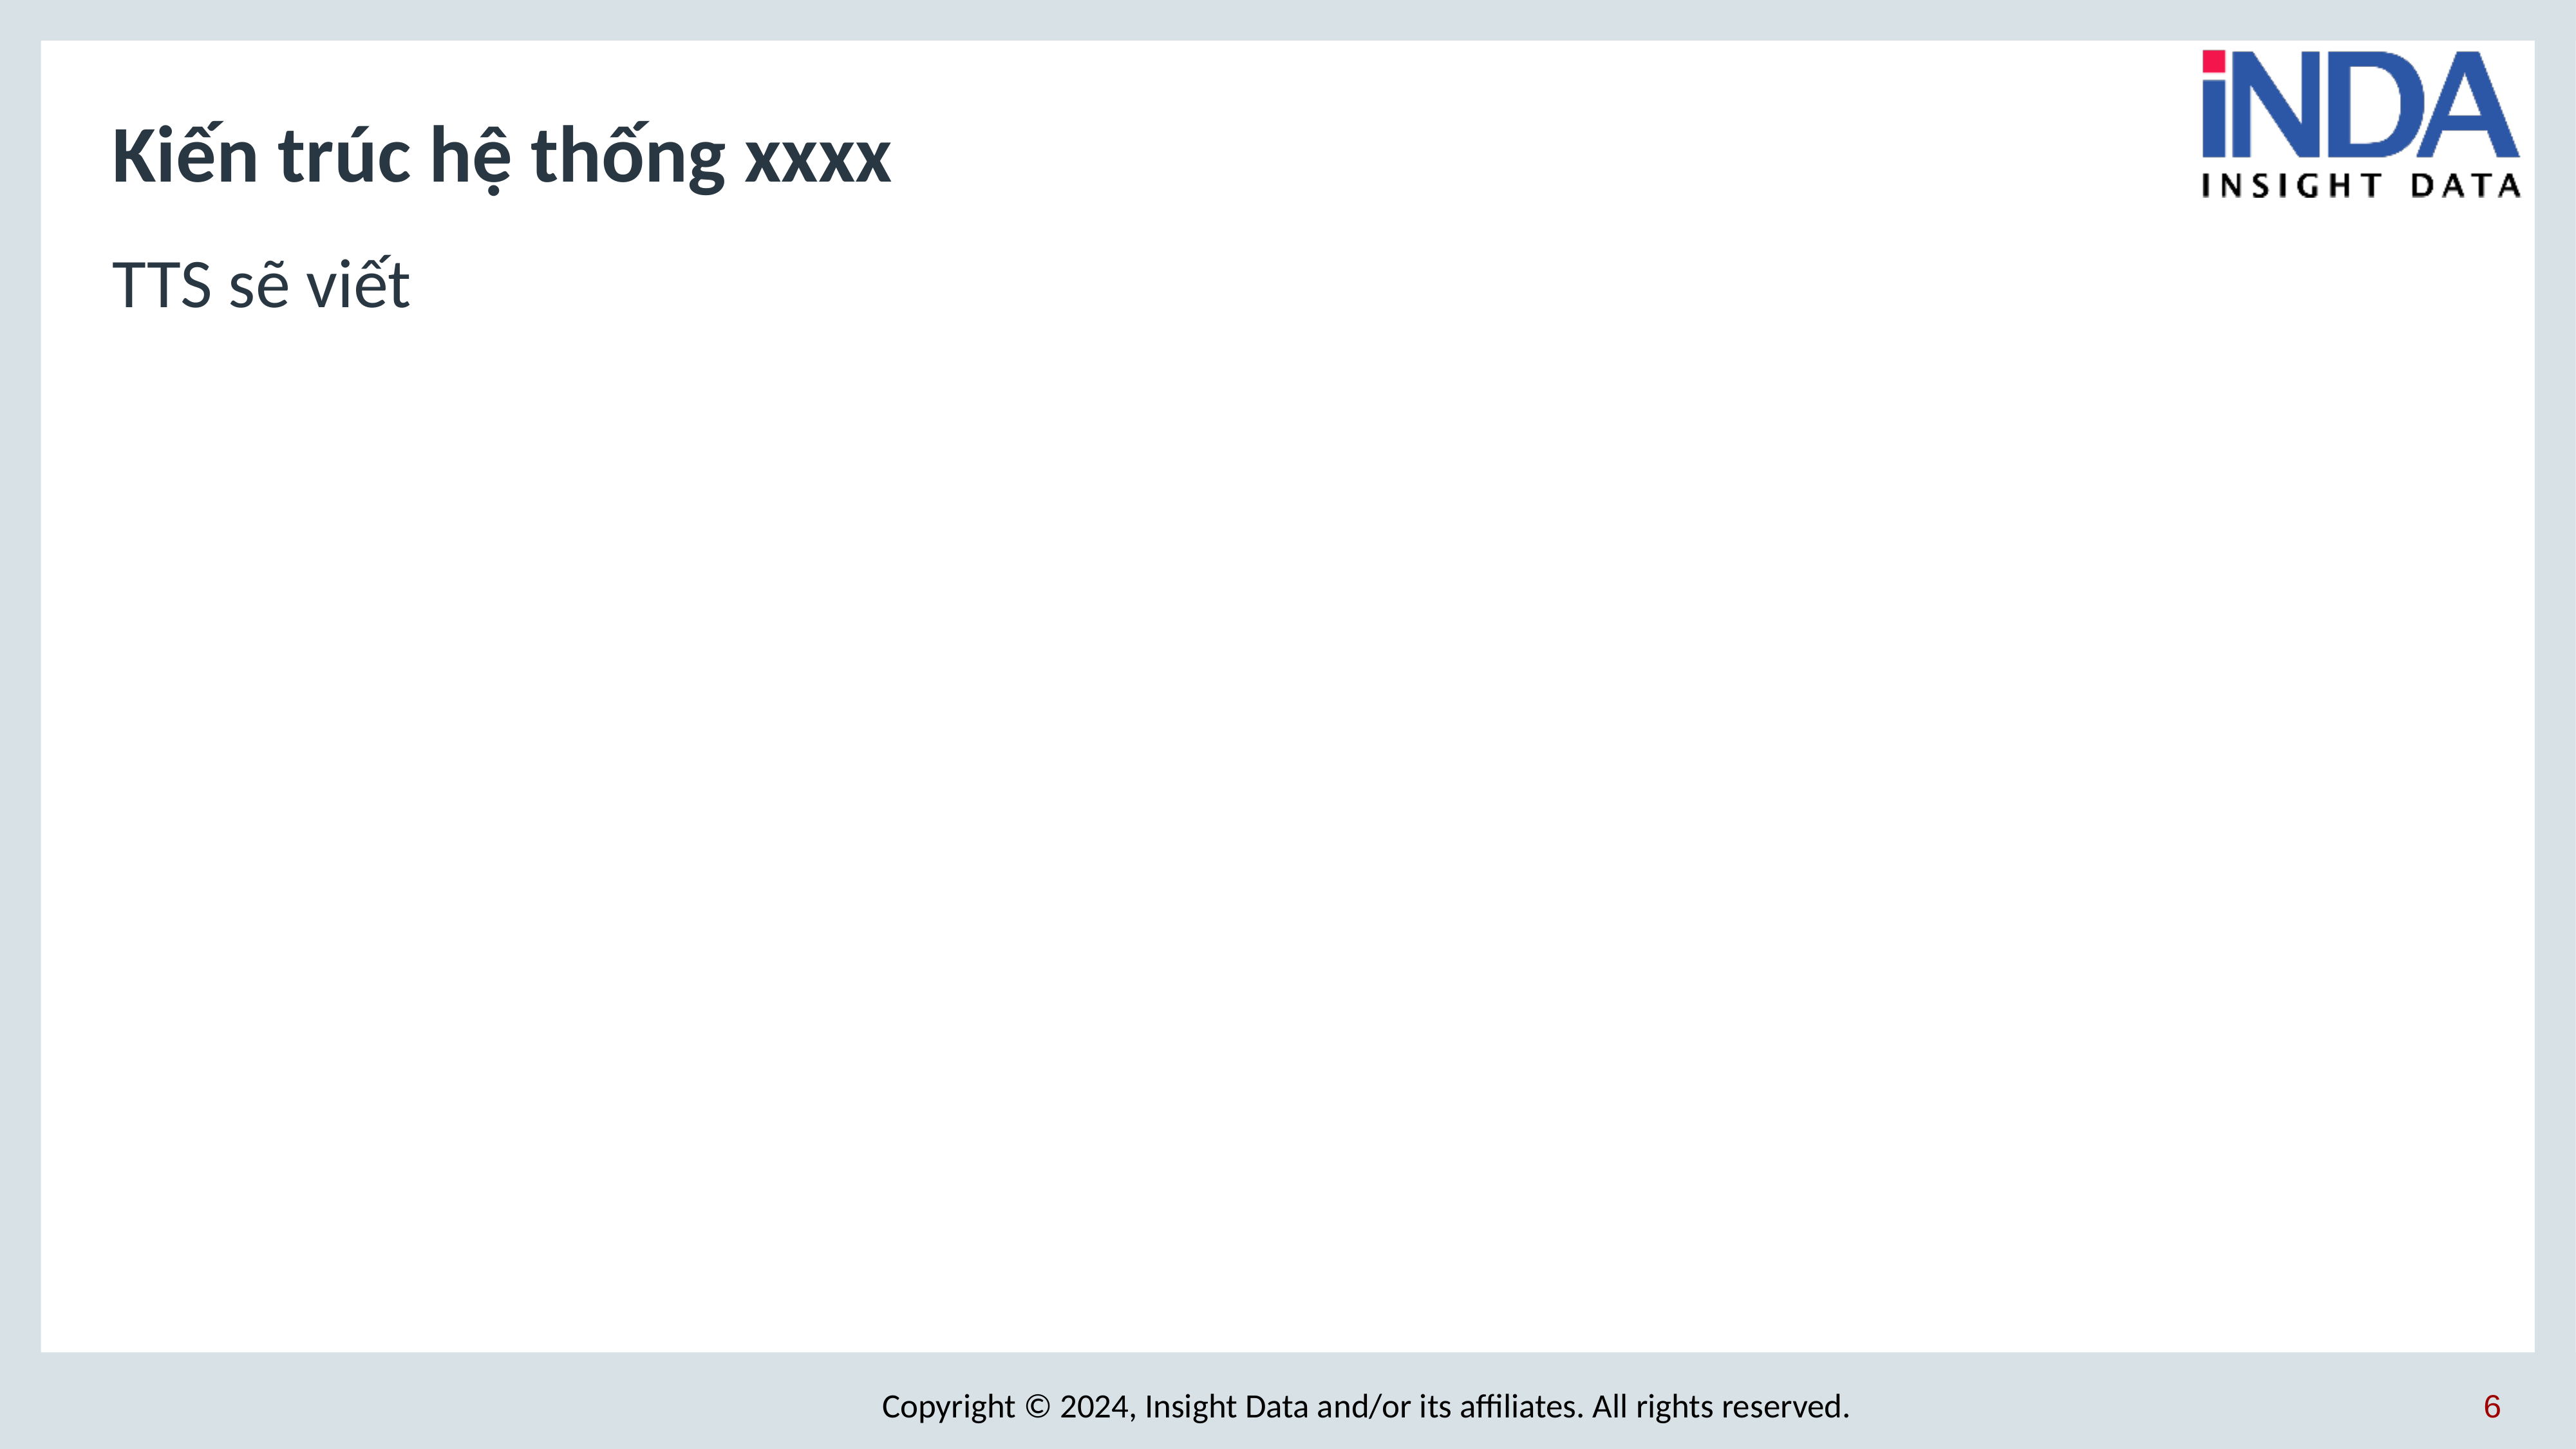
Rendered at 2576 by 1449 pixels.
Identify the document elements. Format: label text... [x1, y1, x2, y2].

slide_number ‹#› [2430, 1385, 2502, 1424]
title Kiến trúc hệ thống xxxx [112, 86, 2157, 198]
list TTS sẽ viết [112, 247, 2464, 1256]
picture [2202, 48, 2522, 198]
